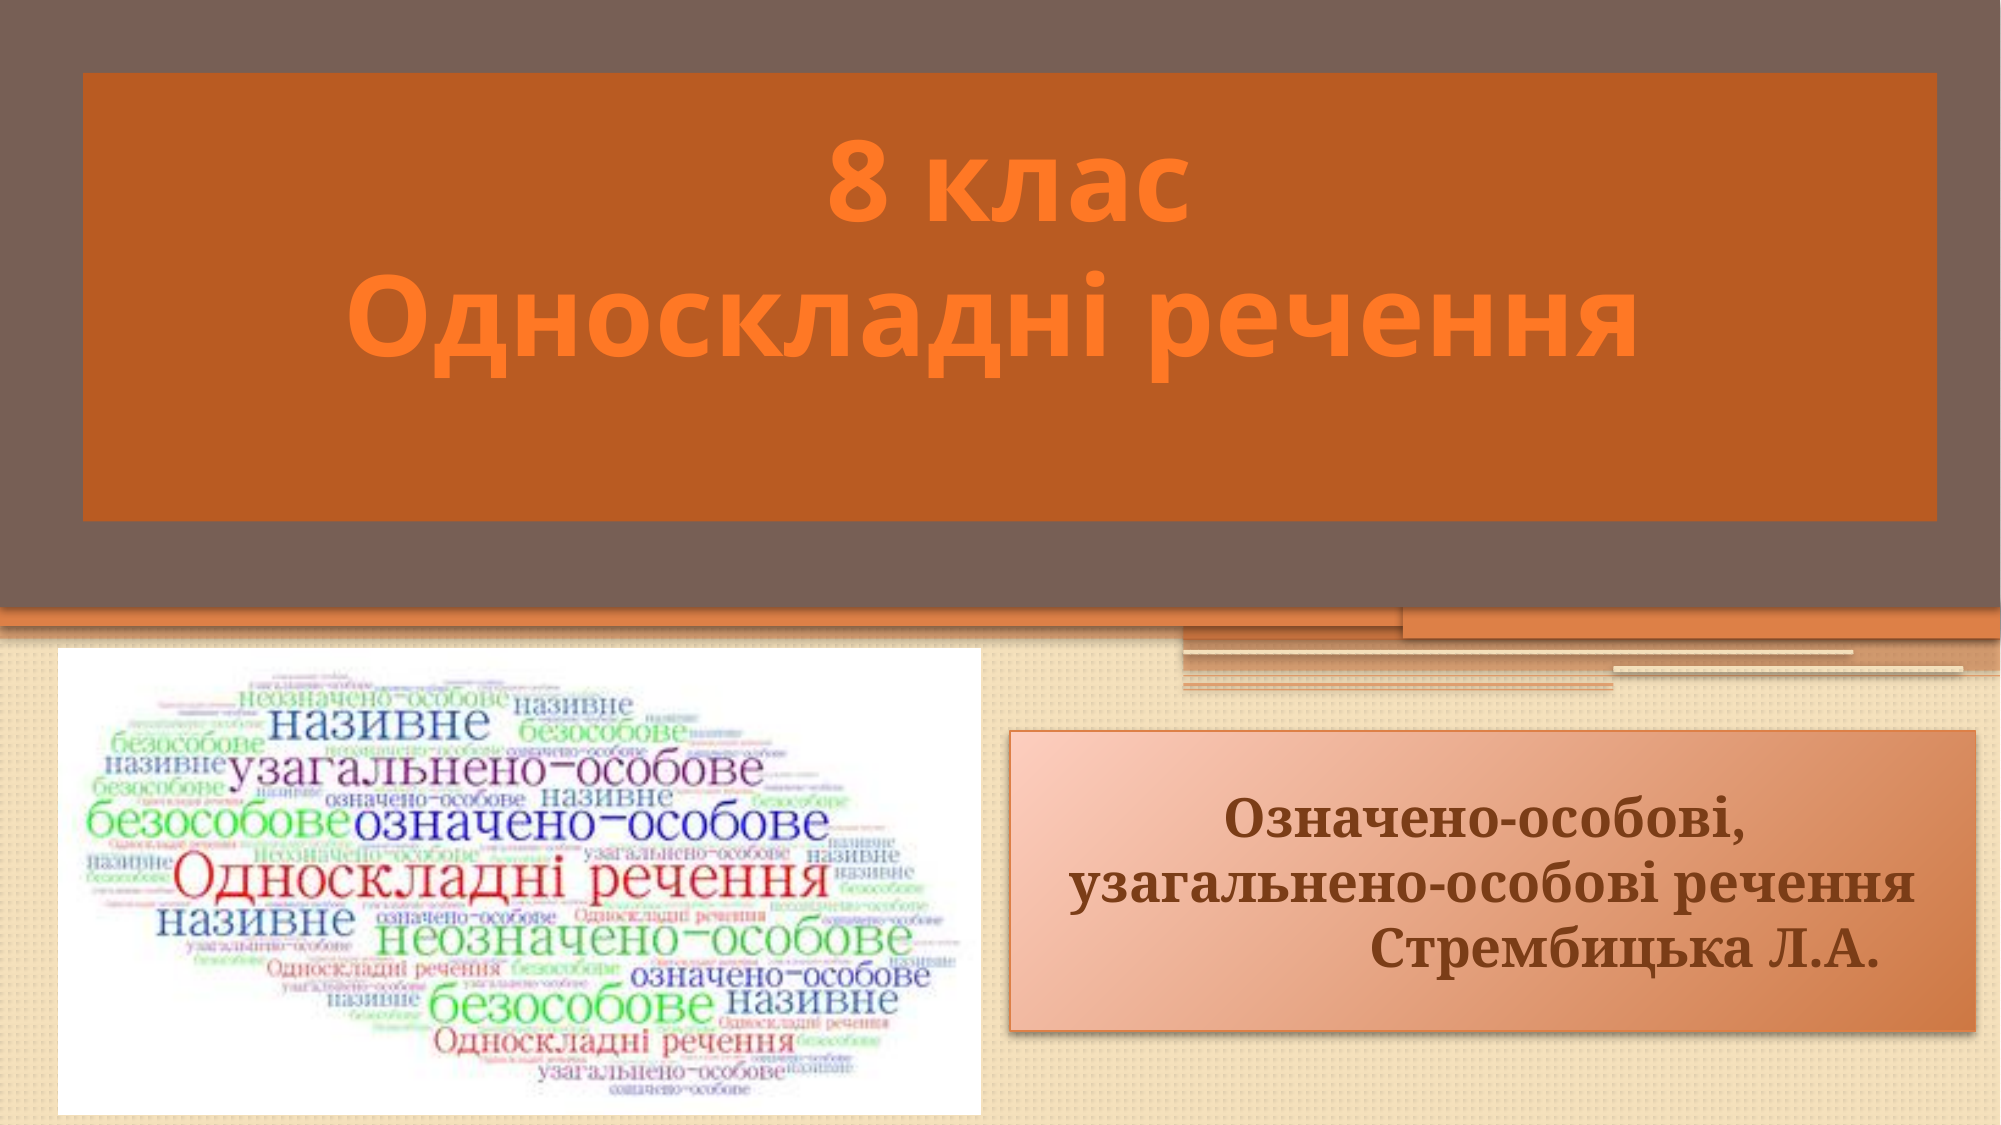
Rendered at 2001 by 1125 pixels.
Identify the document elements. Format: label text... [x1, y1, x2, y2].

title 8 клас Односкладні речення [83, 72, 1938, 522]
picture [58, 647, 982, 1115]
text_box Означено-особові, узагальнено-особові речення Стрембицька Л.А. [1009, 730, 1976, 1032]
